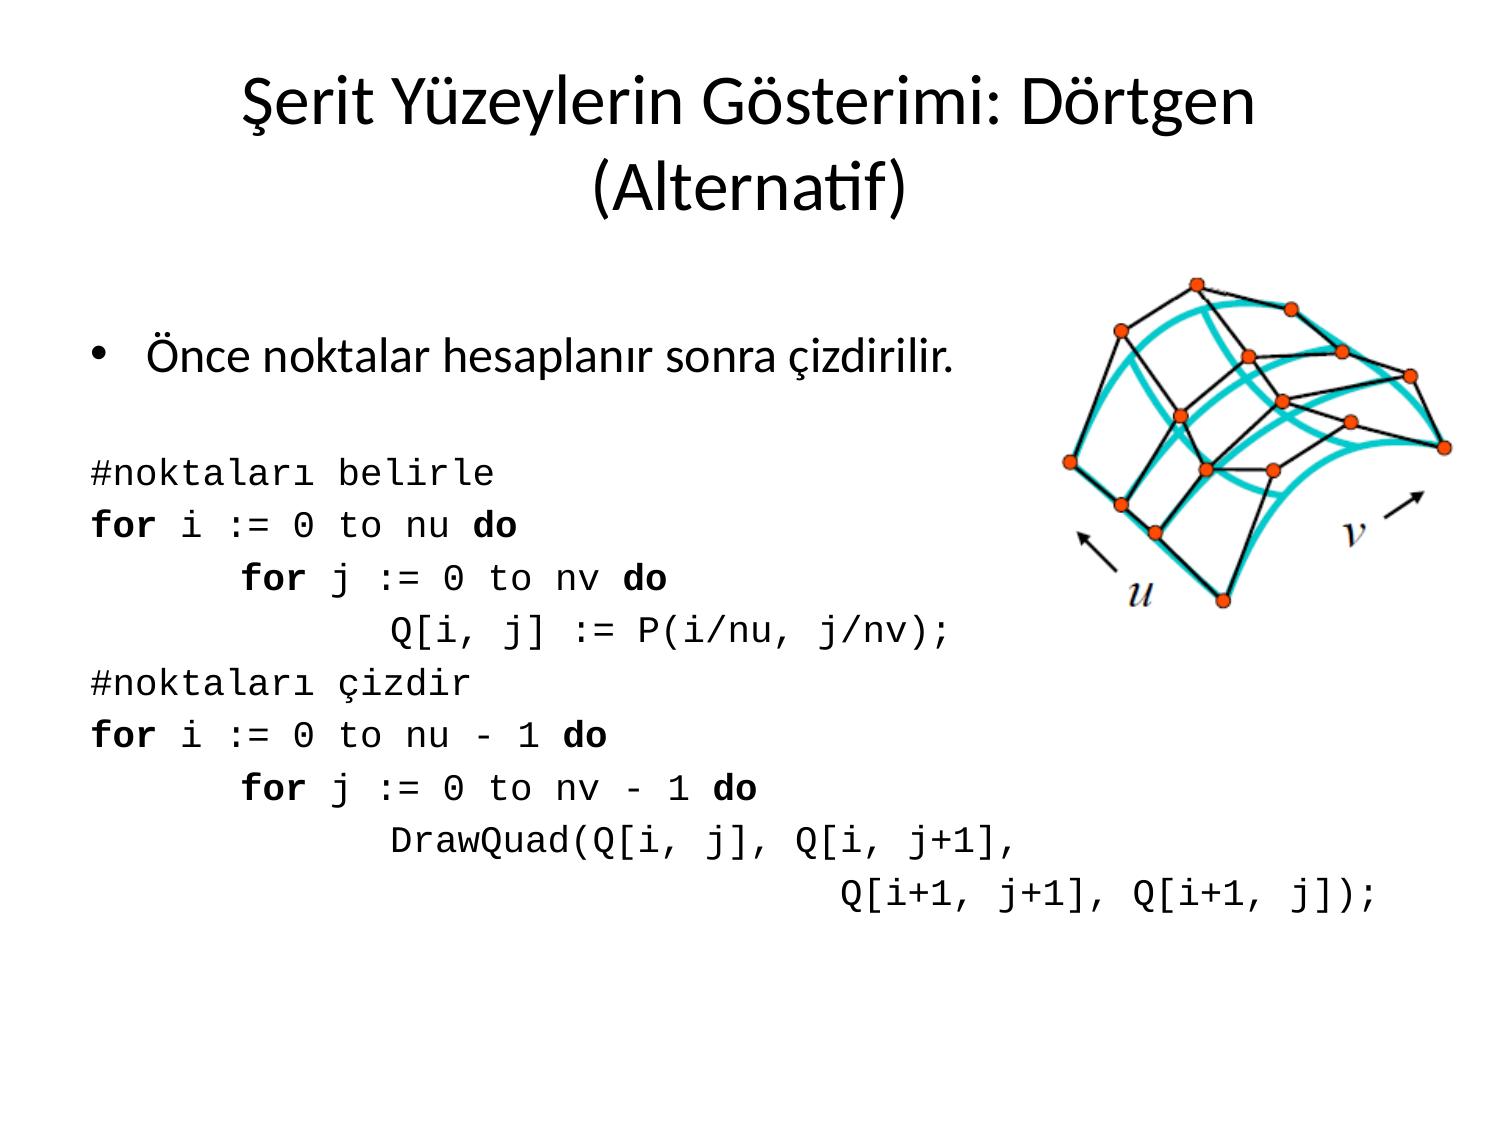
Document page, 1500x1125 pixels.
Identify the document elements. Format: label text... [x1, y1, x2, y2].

title Şerit Yüzeylerin Gösterimi: Dörtgen (Alternatif) [75, 45, 1425, 233]
picture [1055, 239, 1497, 658]
list Önce noktalar hesaplanır sonra çizdirilir. #noktaları belirle for i := 0 to nu do for j := 0 to nv do Q[i, j] := P(i/nu, j/nv); #noktaları çizdir for i := 0 to nu - 1 do for j := 0 to nv - 1 do DrawQuad(Q[i, j], Q[i, j+1], Q[i+1, j+1], Q[i+1, j]); [75, 314, 1459, 1005]
